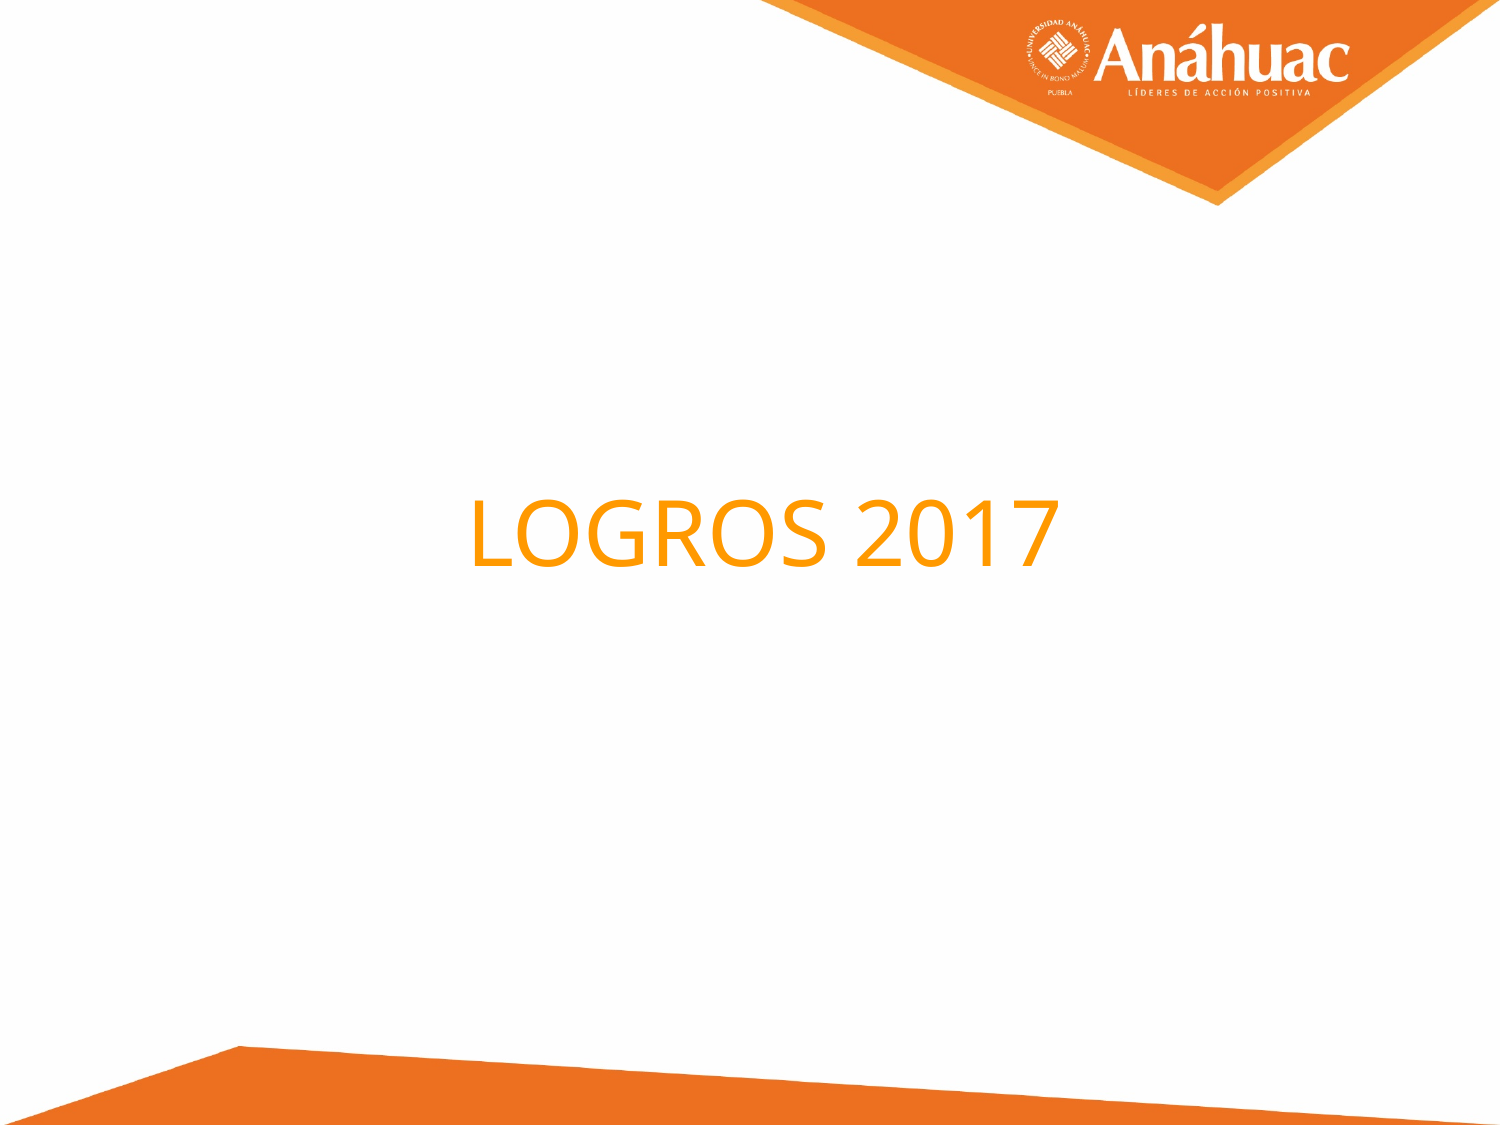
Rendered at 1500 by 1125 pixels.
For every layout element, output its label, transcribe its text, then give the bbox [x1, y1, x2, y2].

text_box LOGROS 2017 [190, 466, 1340, 677]
picture [0, 0, 1500, 1125]
